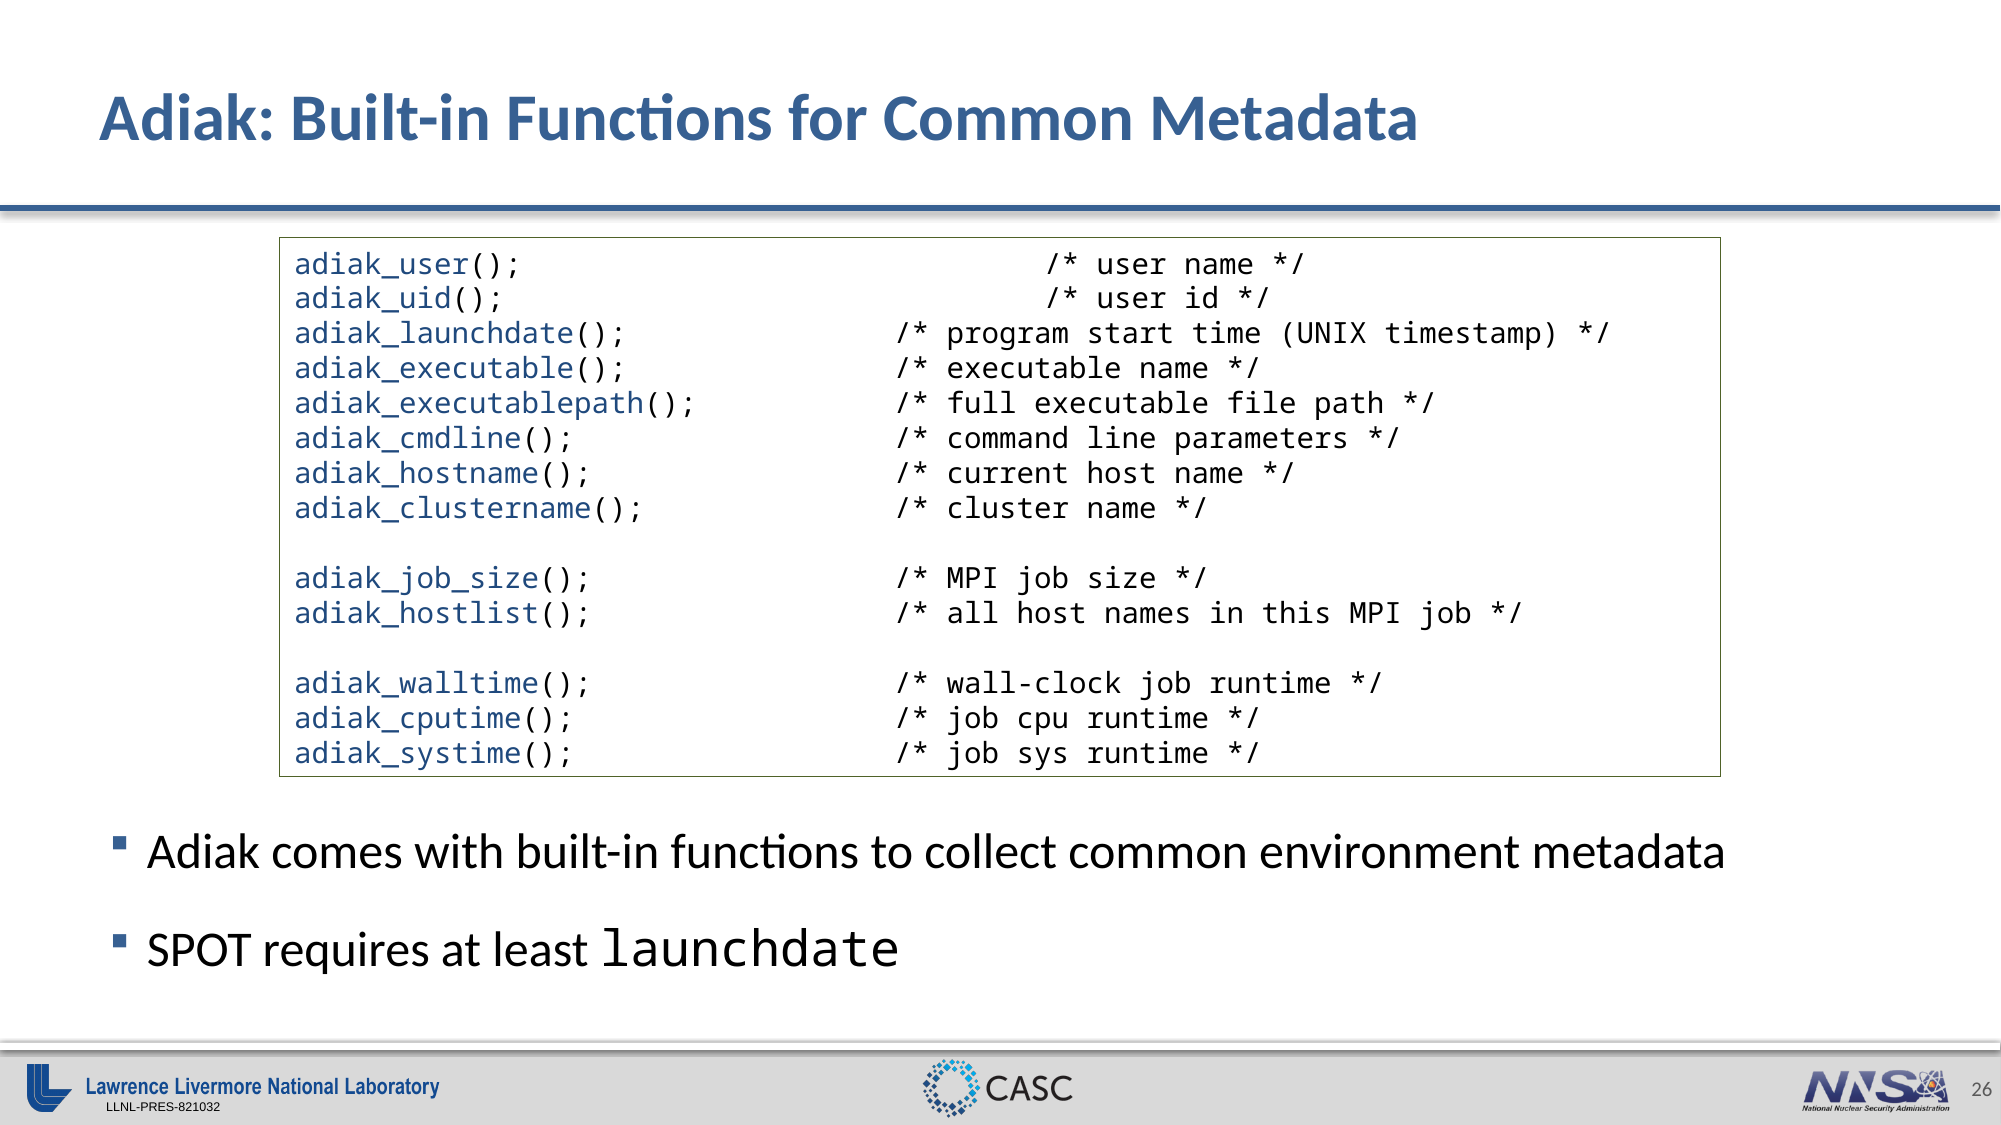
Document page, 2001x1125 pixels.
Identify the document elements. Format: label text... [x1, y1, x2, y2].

list Adiak comes with built-in functions to collect common environment metadata SPOT requires at least launchdate [99, 818, 1900, 1042]
title Adiak: Built-in Functions for Common Metadata [99, 36, 1900, 202]
picture [27, 1064, 478, 1112]
text_box adiak_user(); /* user name */ adiak_uid(); /* user id */ adiak_launchdate(); /* program start time (UNIX timestamp) */ adiak_executable(); /* executable name */ adiak_executablepath(); /* full executable file path */ adiak_cmdline(); /* command line parameters */ adiak_hostname(); /* current host name */ adiak_clustername(); /* cluster name */ adiak_job_size(); /* MPI job size */ adiak_hostlist(); /* all host names in this MPI job */ adiak_walltime(); /* wall-clock job runtime */ adiak_cputime(); /* job cpu runtime */ adiak_systime(); /* job sys runtime */ [279, 237, 1721, 777]
picture [921, 1058, 1077, 1119]
picture [1795, 1057, 1956, 1119]
